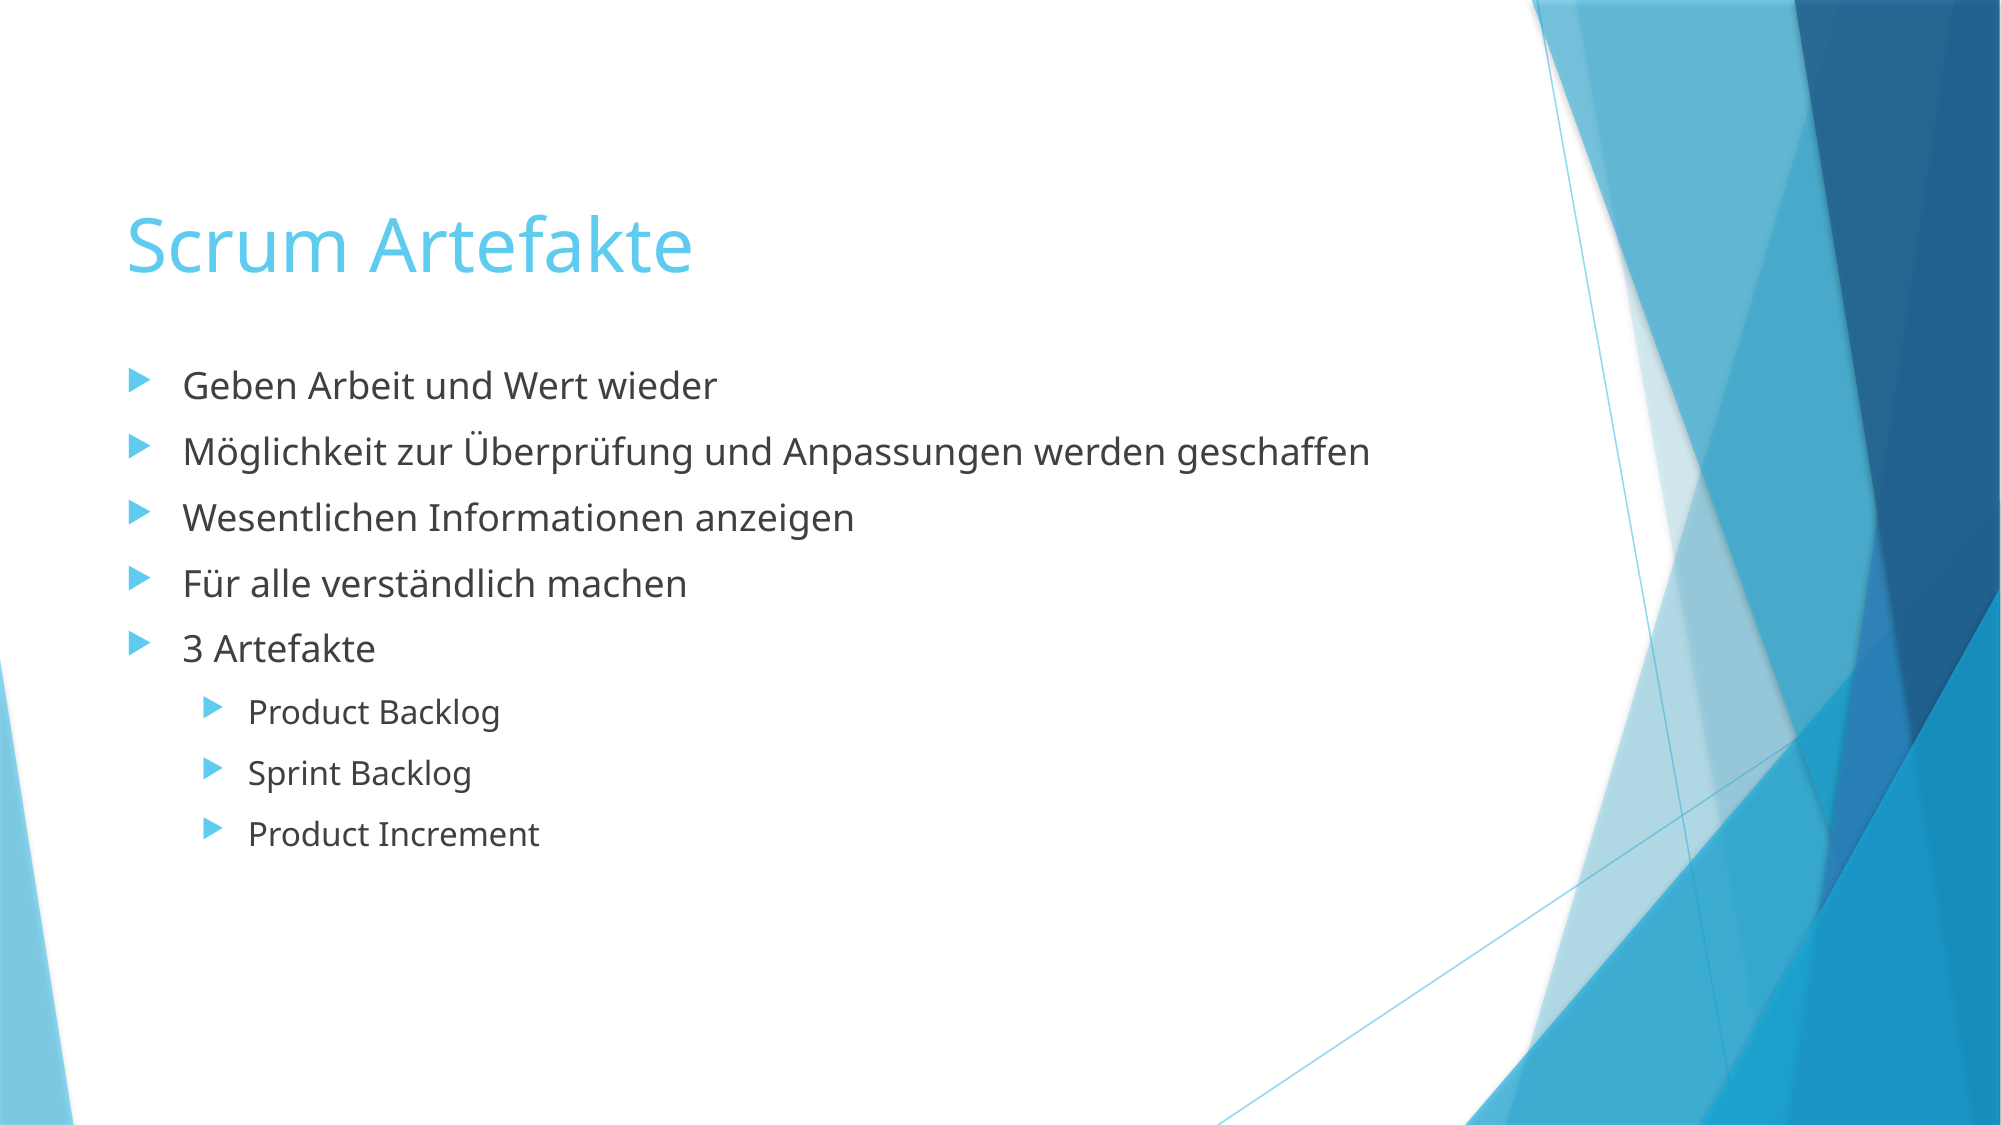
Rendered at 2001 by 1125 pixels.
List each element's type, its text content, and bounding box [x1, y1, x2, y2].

title Scrum Artefakte [111, 99, 1522, 317]
list Geben Arbeit und Wert wieder Möglichkeit zur Überprüfung und Anpassungen werden geschaffen Wesentlichen Informationen anzeigen Für alle verständlich machen 3 Artefakte Product Backlog Sprint Backlog Product Increment [111, 354, 1522, 992]
